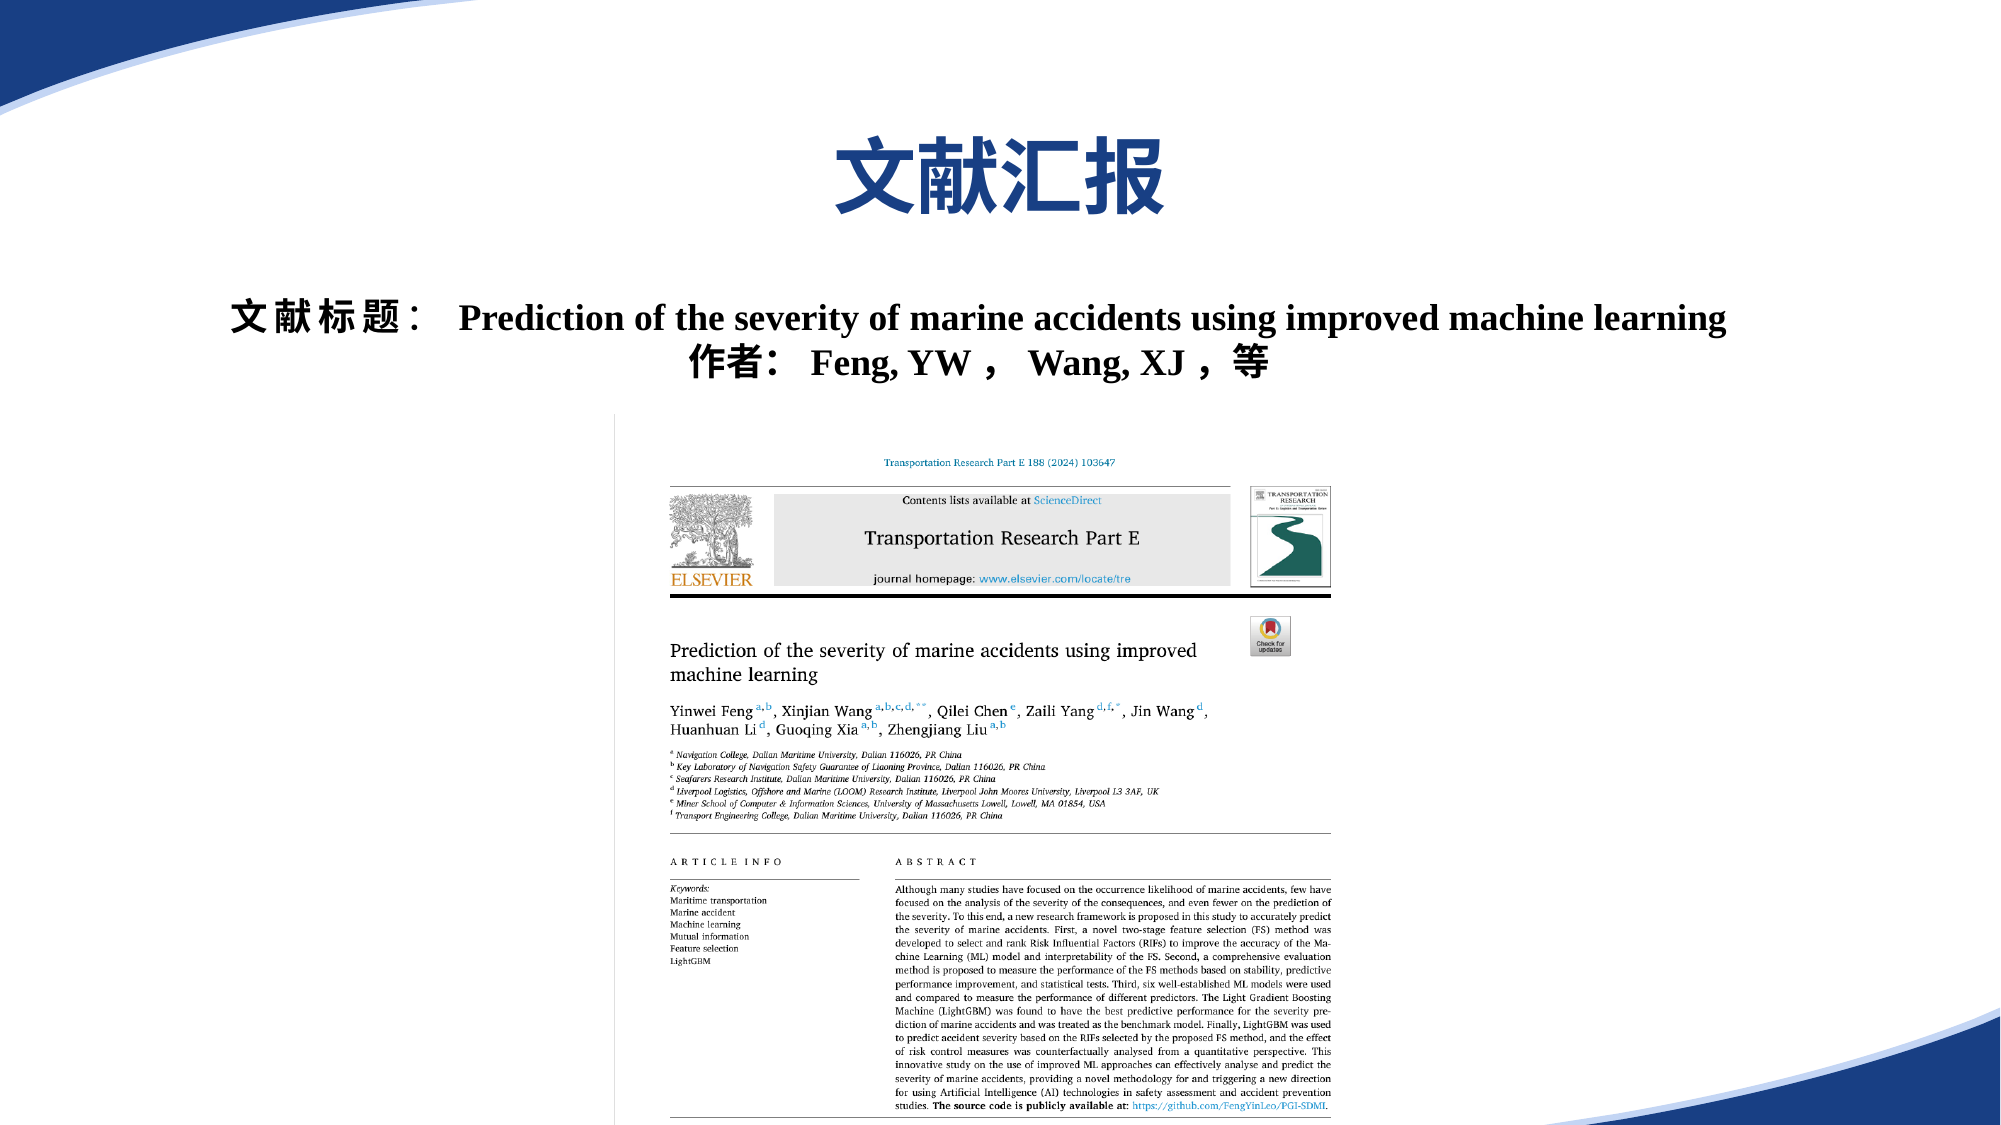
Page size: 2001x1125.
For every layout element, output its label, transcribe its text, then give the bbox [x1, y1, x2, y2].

picture [614, 414, 1386, 1125]
title 文献汇报 [249, 100, 1750, 234]
text_box 文献标题：Prediction of the severity of marine accidents using improved machine learning 作者：Feng, YW，Wang, XJ，等 [96, 285, 1863, 391]
